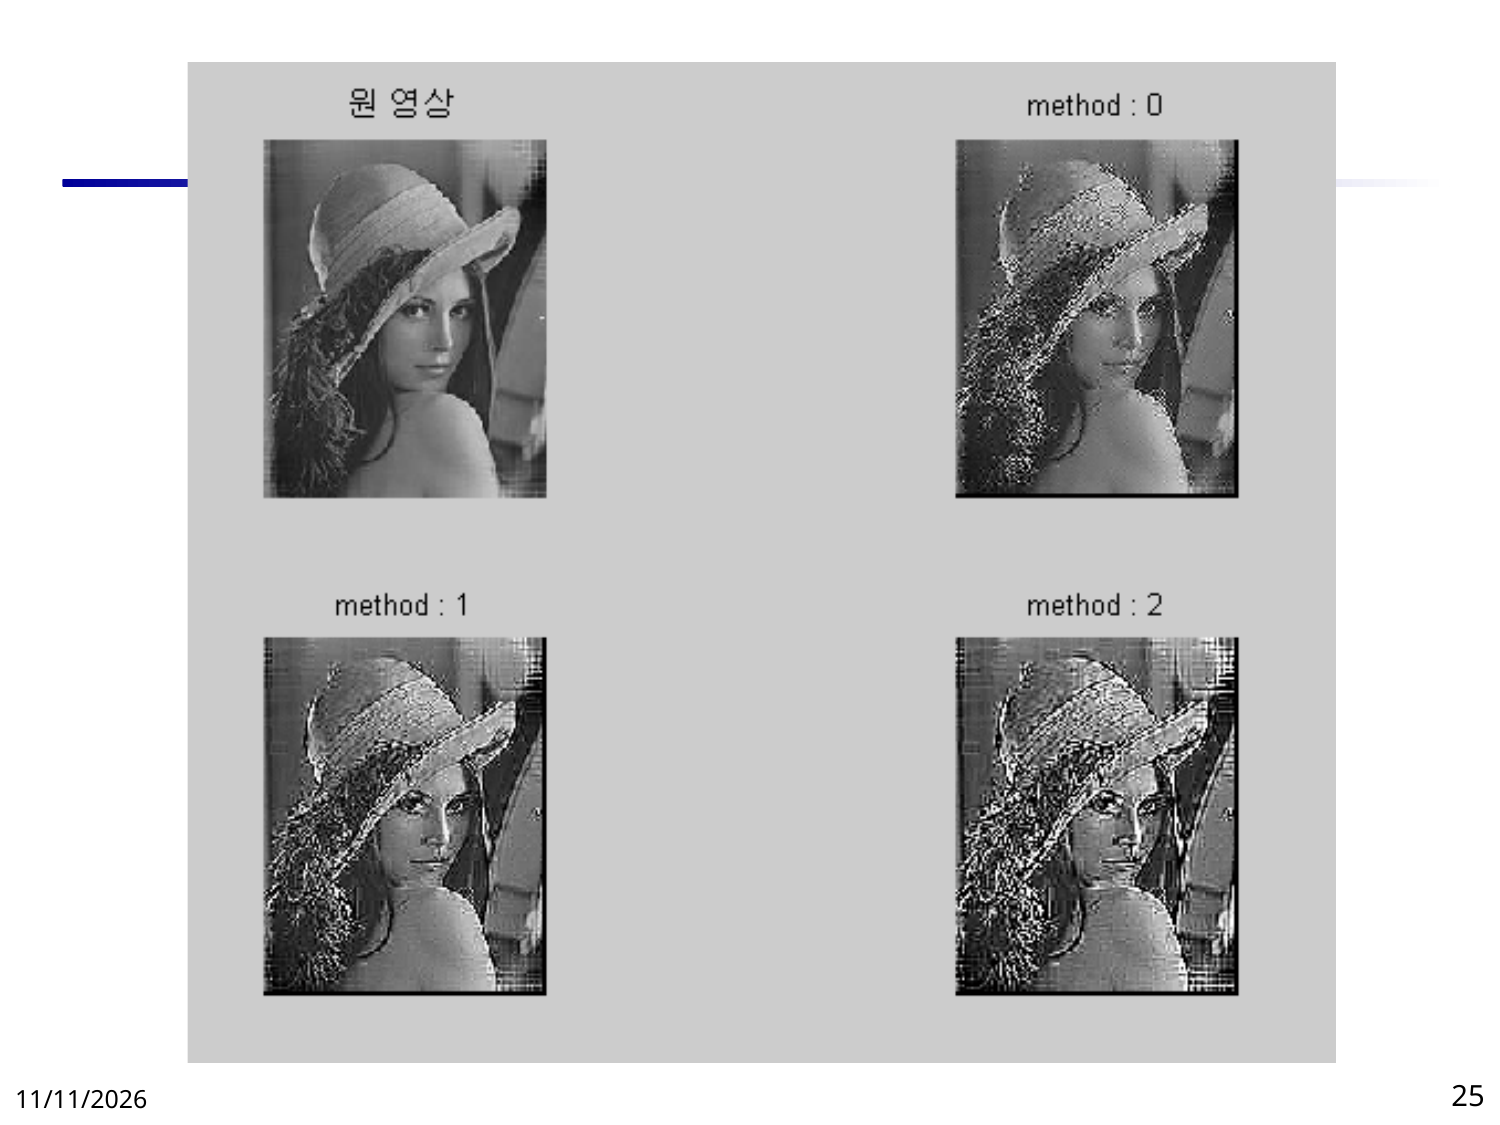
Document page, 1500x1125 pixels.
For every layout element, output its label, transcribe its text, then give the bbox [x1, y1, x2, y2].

picture [187, 62, 1337, 1063]
slide_number 25 [1424, 1074, 1500, 1125]
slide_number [0, 1074, 163, 1125]
